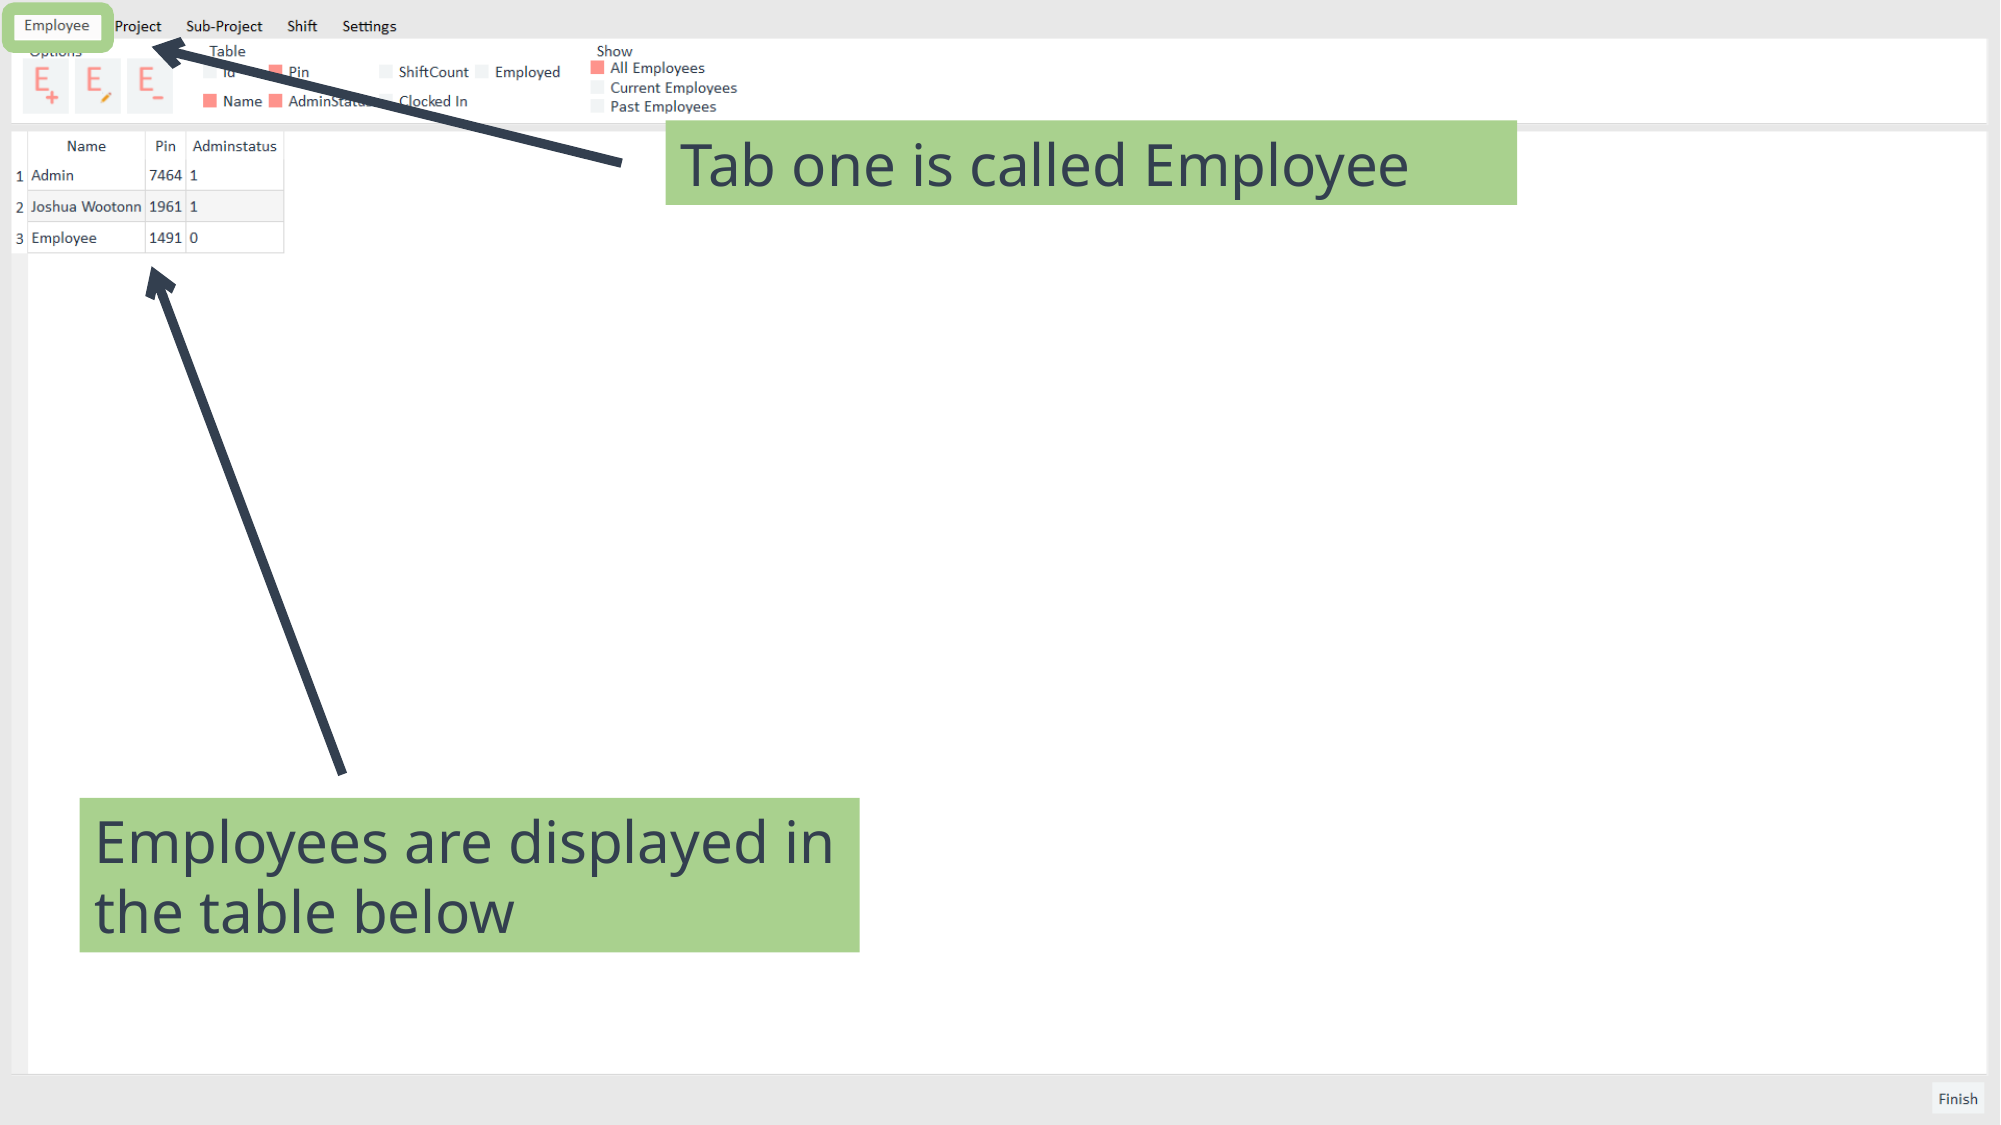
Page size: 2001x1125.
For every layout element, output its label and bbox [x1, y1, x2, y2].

picture [0, 0, 2000, 1125]
text_box [151, 266, 343, 775]
text_box [151, 46, 622, 164]
